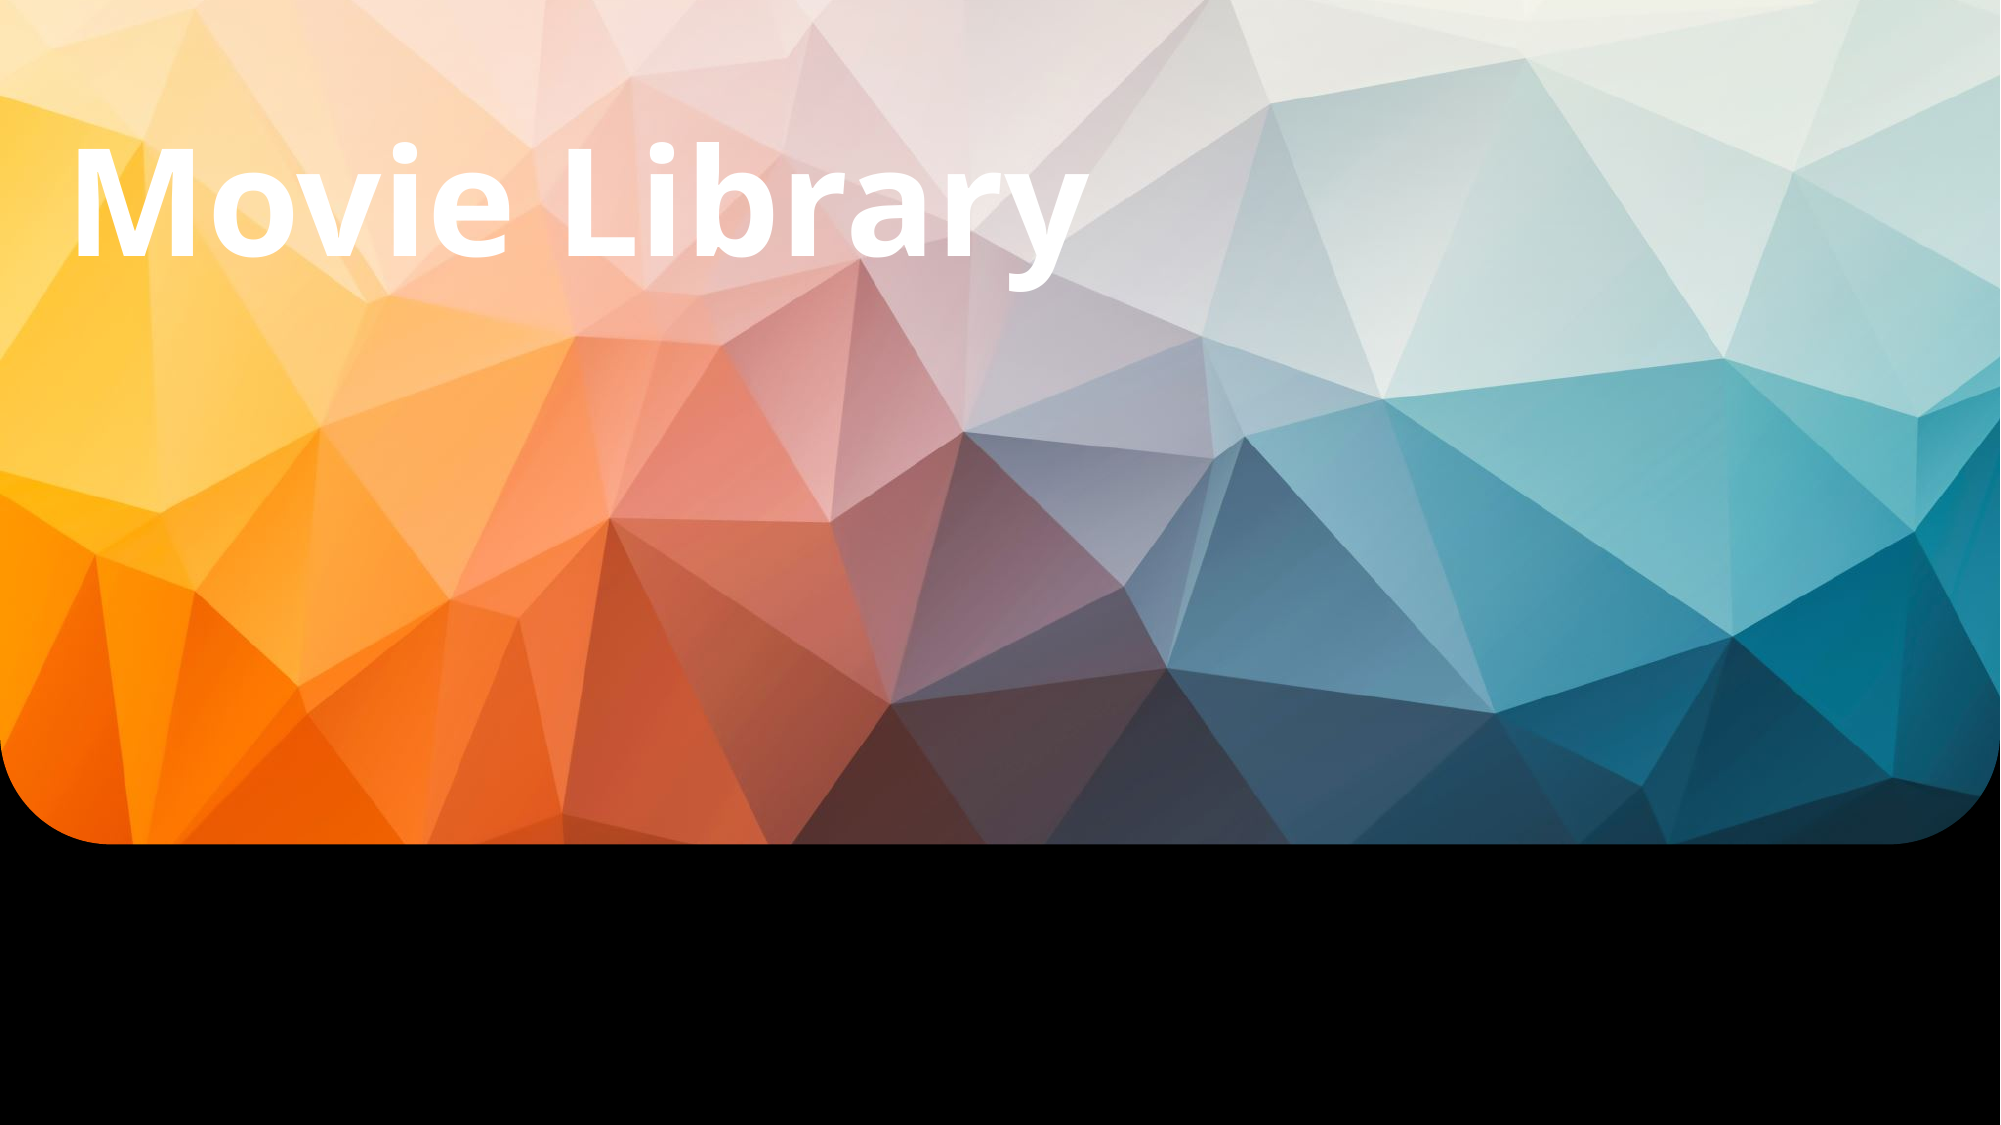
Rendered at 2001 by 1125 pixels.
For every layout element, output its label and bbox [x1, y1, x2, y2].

picture [0, 0, 2000, 845]
text_box [0, 845, 2000, 1125]
